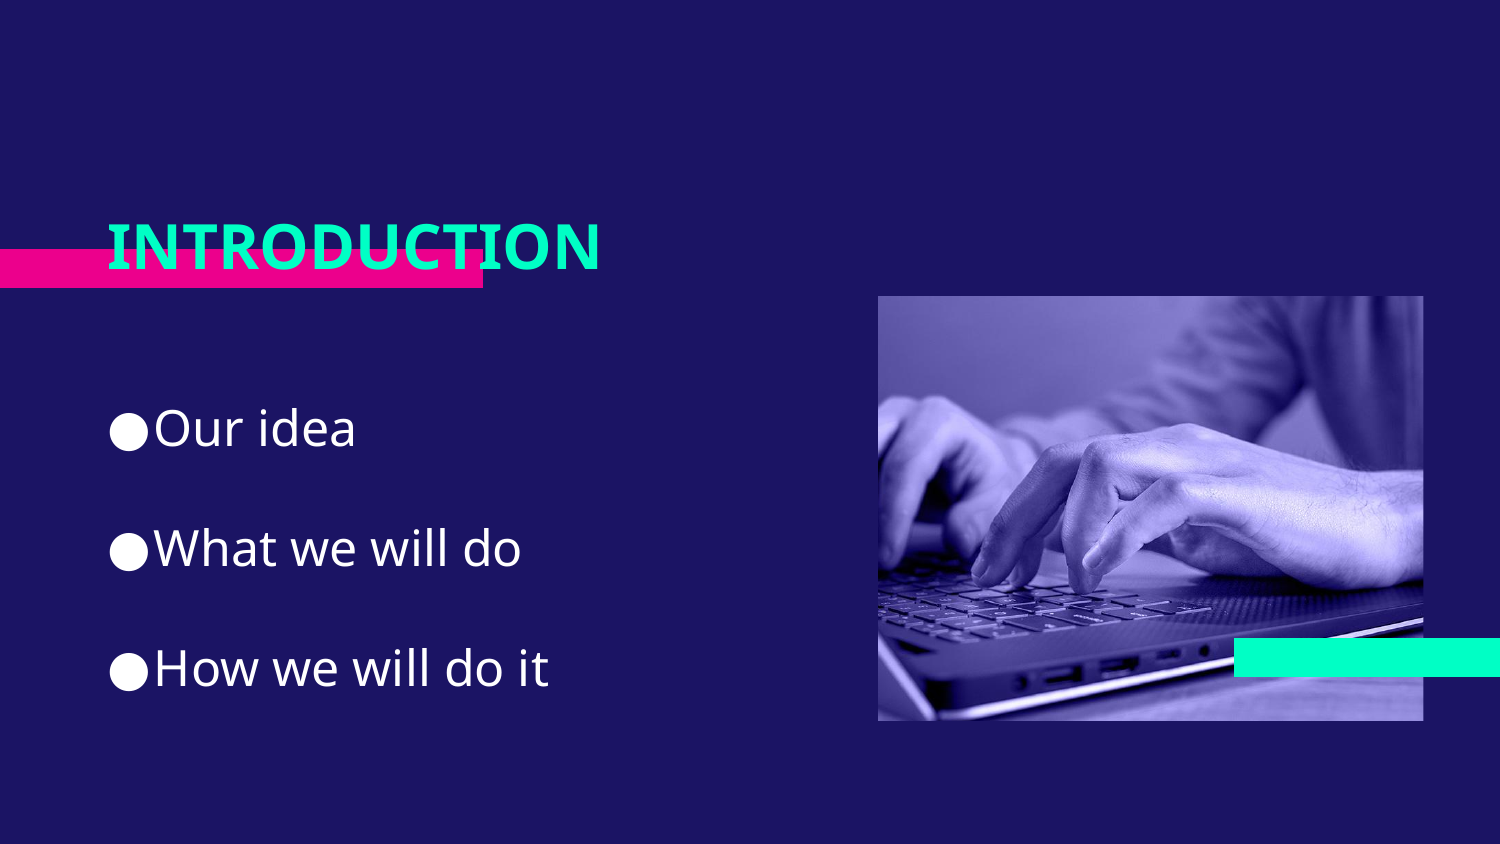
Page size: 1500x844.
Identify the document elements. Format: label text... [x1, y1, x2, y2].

picture [877, 296, 1424, 721]
text_box [1427, 637, 1500, 678]
list Our idea What we will do How we will do it [92, 381, 669, 731]
title INTRODUCTION [92, 191, 677, 302]
